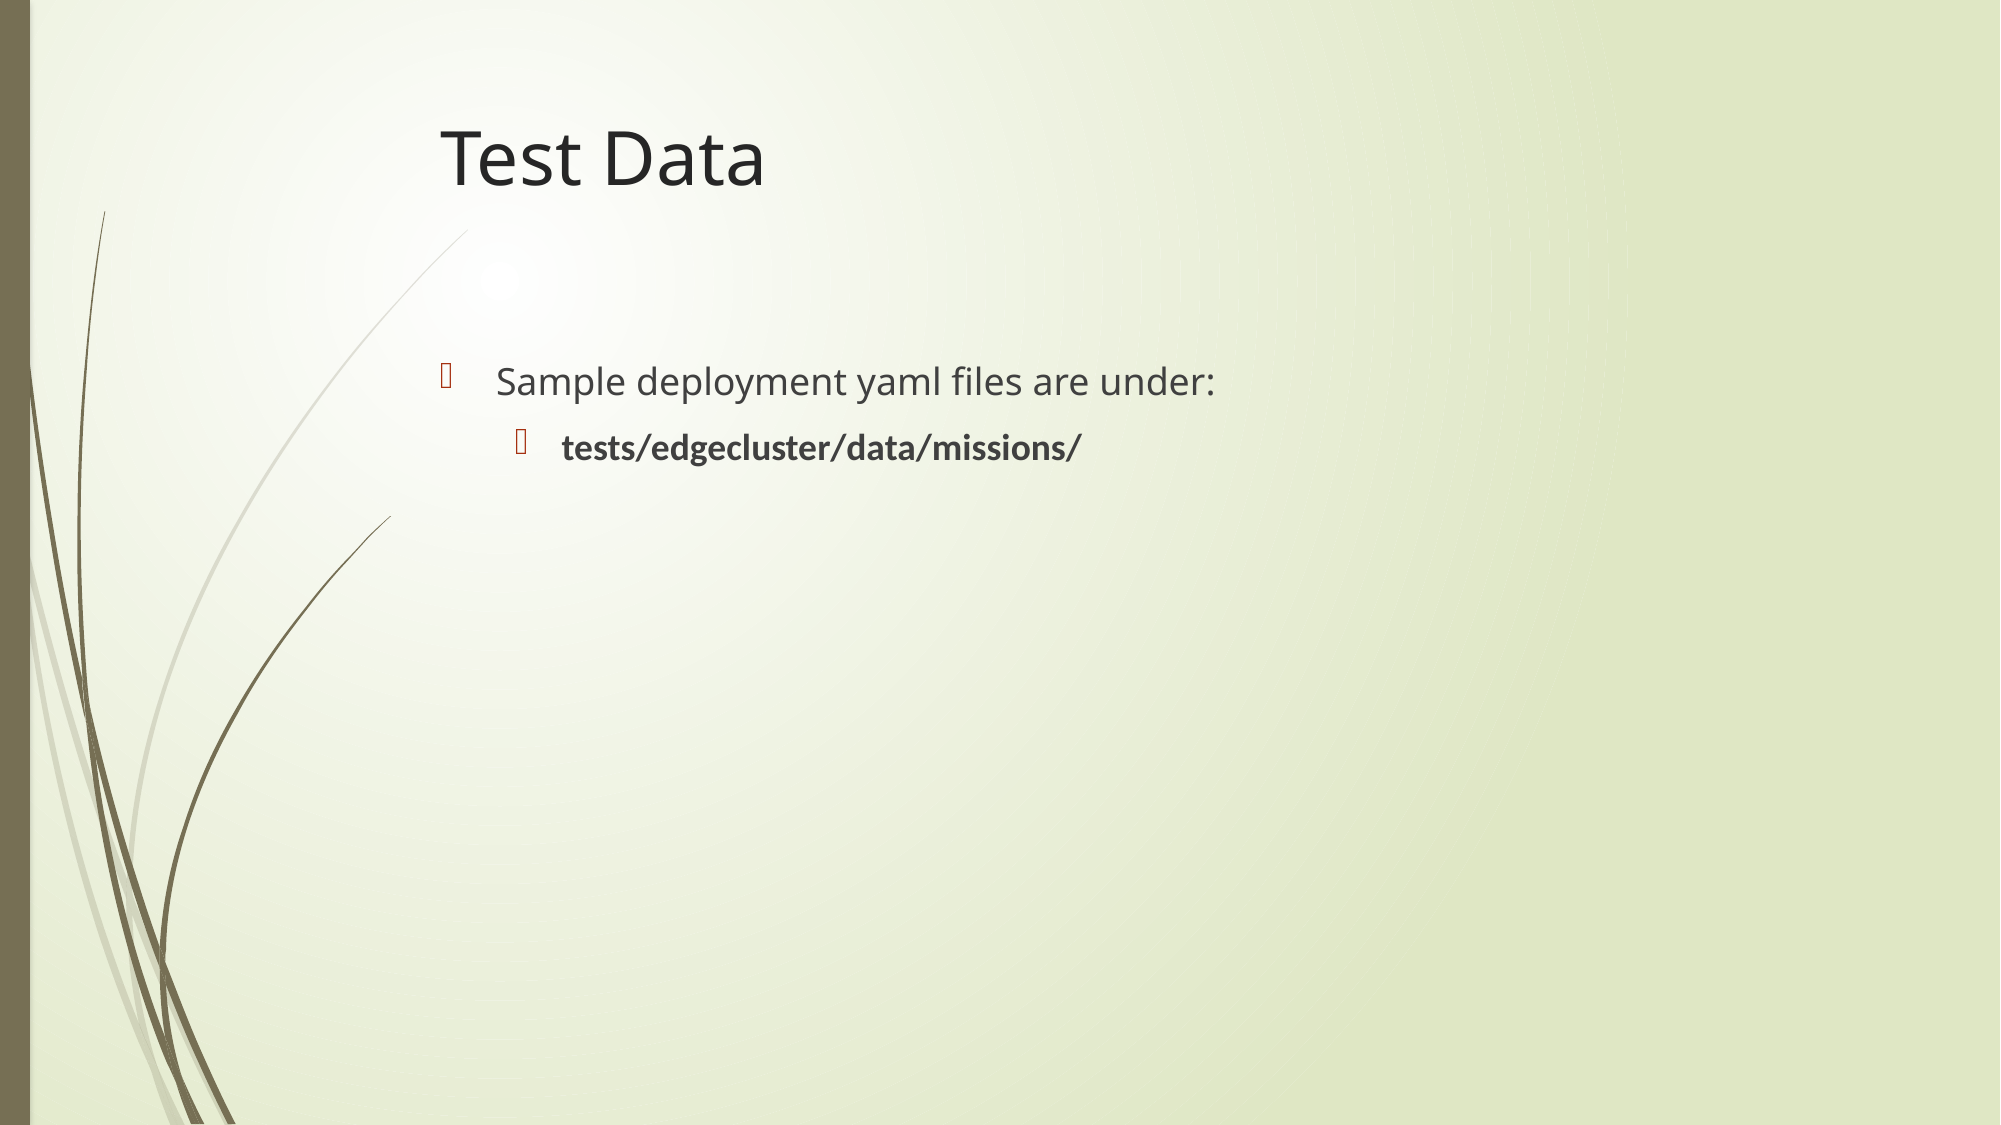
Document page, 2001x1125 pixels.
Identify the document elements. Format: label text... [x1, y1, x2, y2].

title Test Data [425, 102, 1888, 313]
list Sample deployment yaml files are under: tests/edgecluster/data/missions/ [424, 350, 1888, 970]
